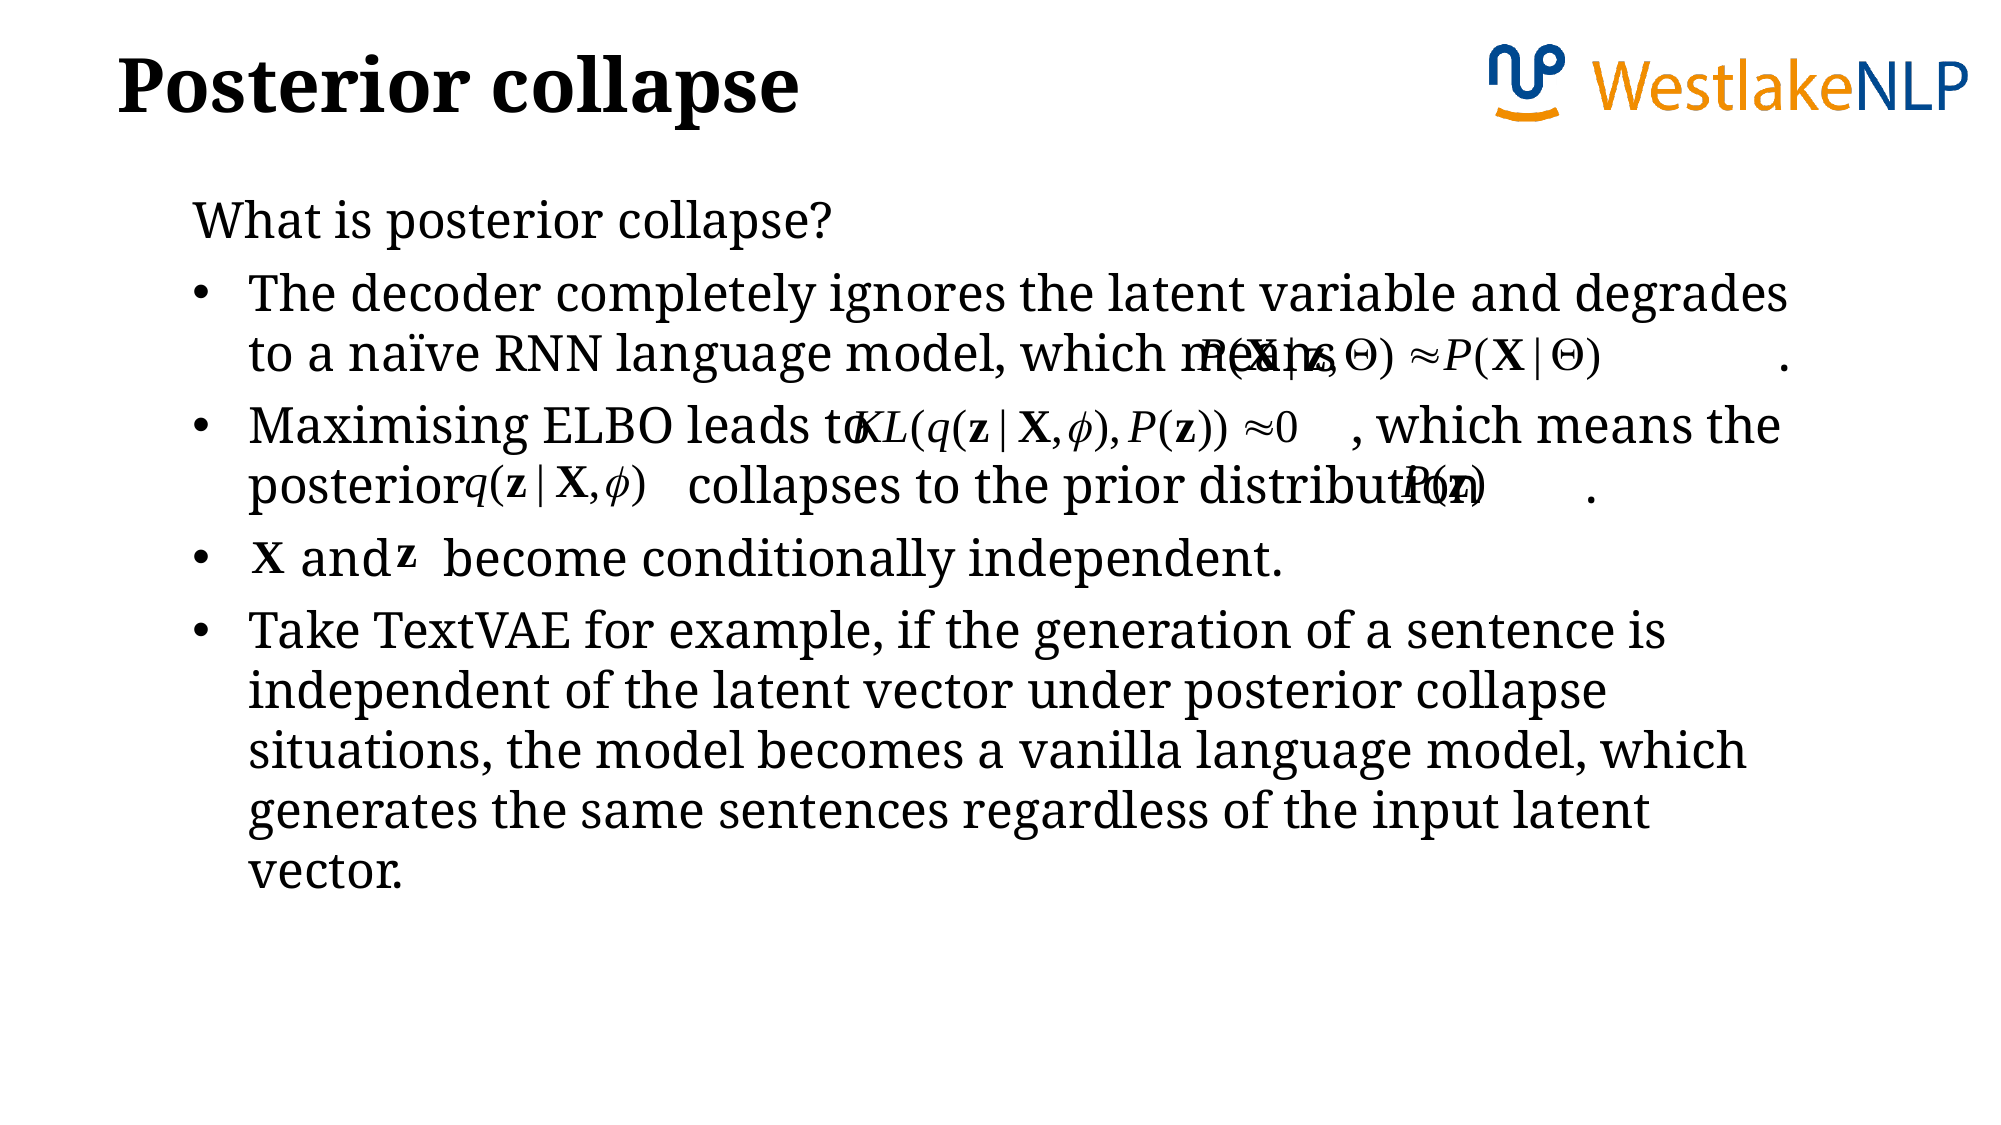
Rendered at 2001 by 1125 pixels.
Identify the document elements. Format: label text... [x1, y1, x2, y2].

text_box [842, 399, 1308, 462]
text_box What is posterior collapse? The decoder completely ignores the latent variable and degrades to a naïve RNN language model, which means . Maximising ELBO leads to , which means the posterior collapses to the prior distribution . and become conditionally independent. Take TextVAE for example, if the generation of a sentence is independent of the latent vector under posterior collapse situations, the model becomes a vanilla language model, which generates the same sentences regardless of the input latent vector. [177, 181, 1815, 907]
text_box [1188, 327, 1611, 391]
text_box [1392, 454, 1495, 518]
picture [1459, 0, 2000, 170]
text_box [243, 530, 295, 582]
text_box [389, 536, 429, 576]
text_box Posterior collapse [102, 30, 1316, 136]
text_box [457, 454, 657, 518]
